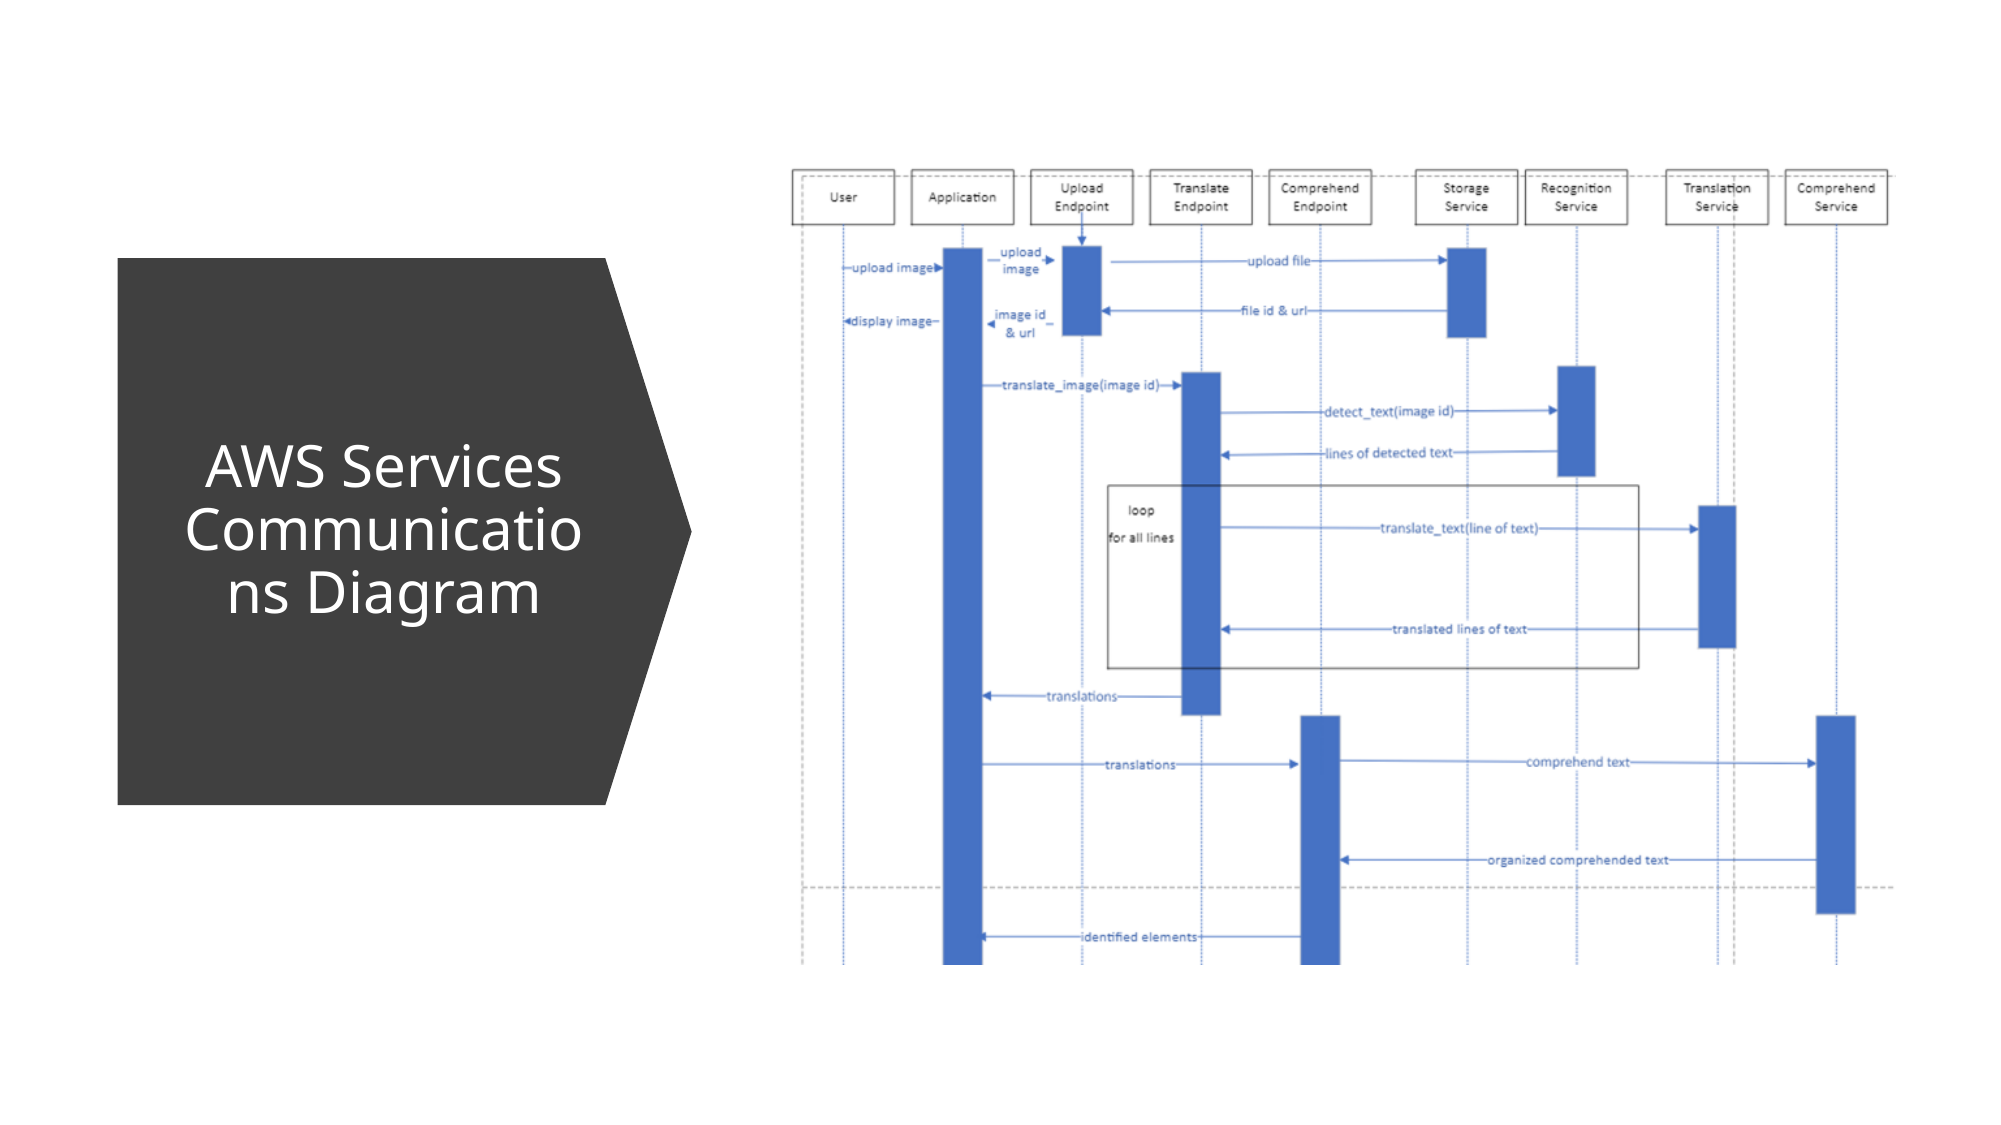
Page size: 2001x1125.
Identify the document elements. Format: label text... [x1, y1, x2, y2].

text_box [116, 257, 693, 807]
title AWS Services Communications Diagram [168, 322, 601, 741]
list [783, 160, 1896, 965]
